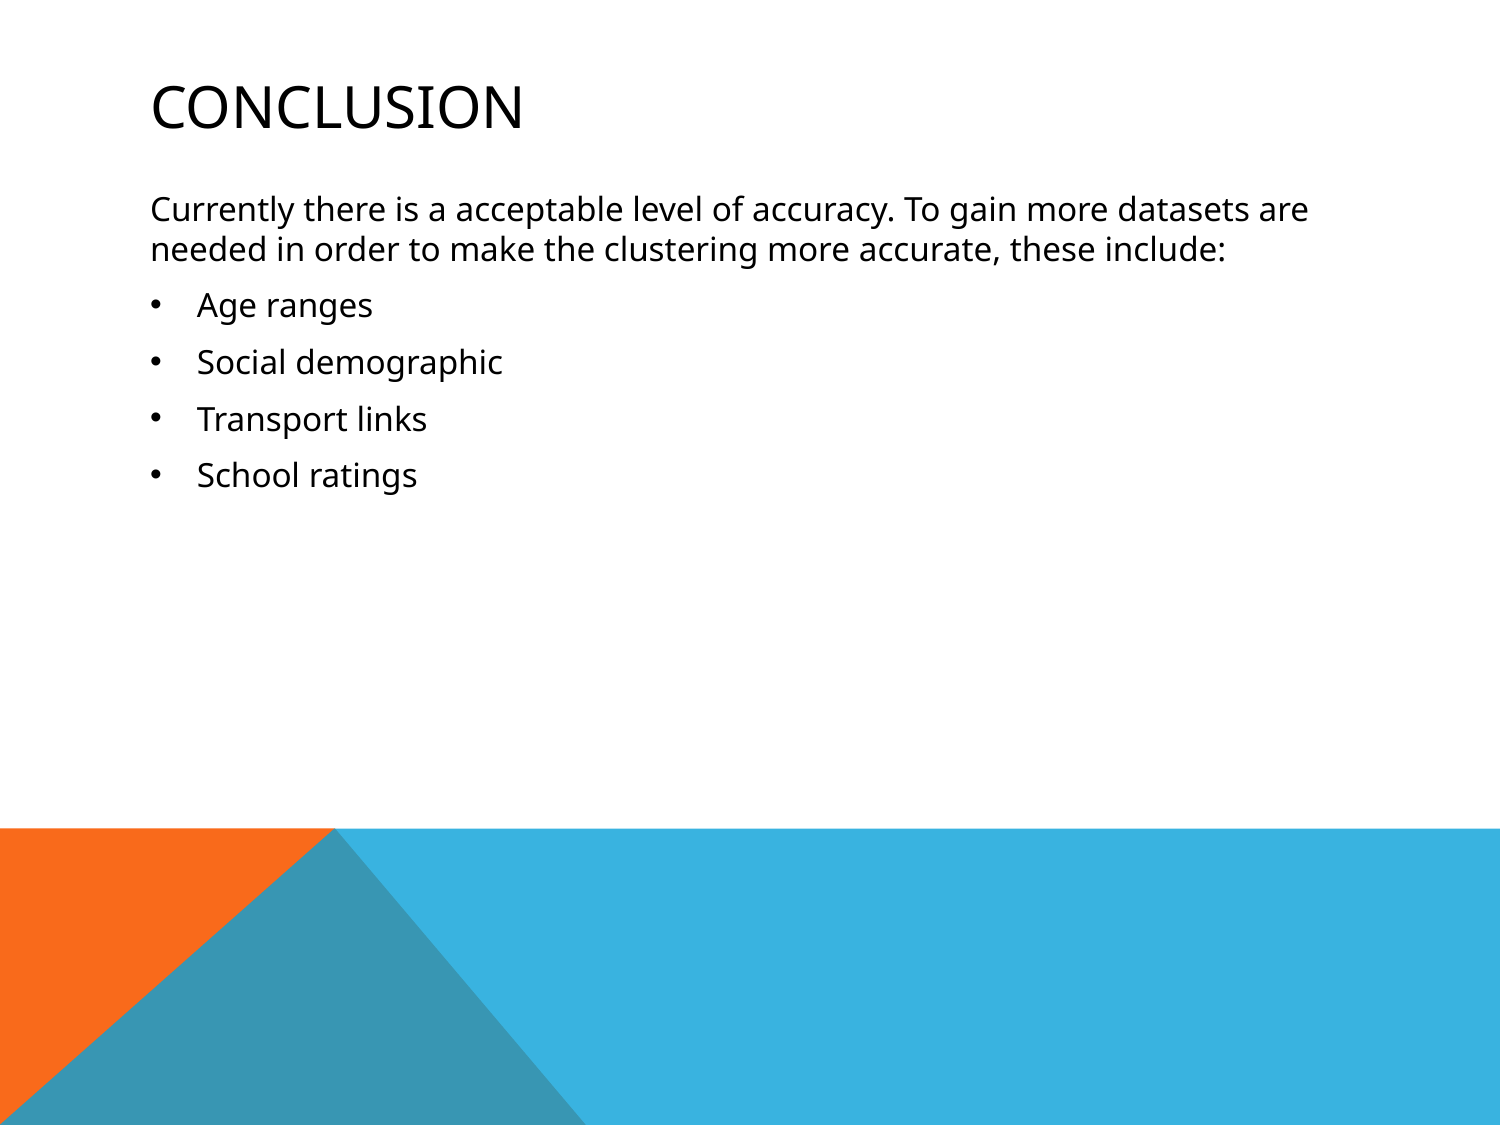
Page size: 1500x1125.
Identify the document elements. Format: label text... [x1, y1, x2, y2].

title Conclusion [135, 60, 1369, 150]
list Currently there is a acceptable level of accuracy. To gain more datasets are needed in order to make the clustering more accurate, these include: Age ranges Social demographic Transport links School ratings [135, 180, 1369, 768]
